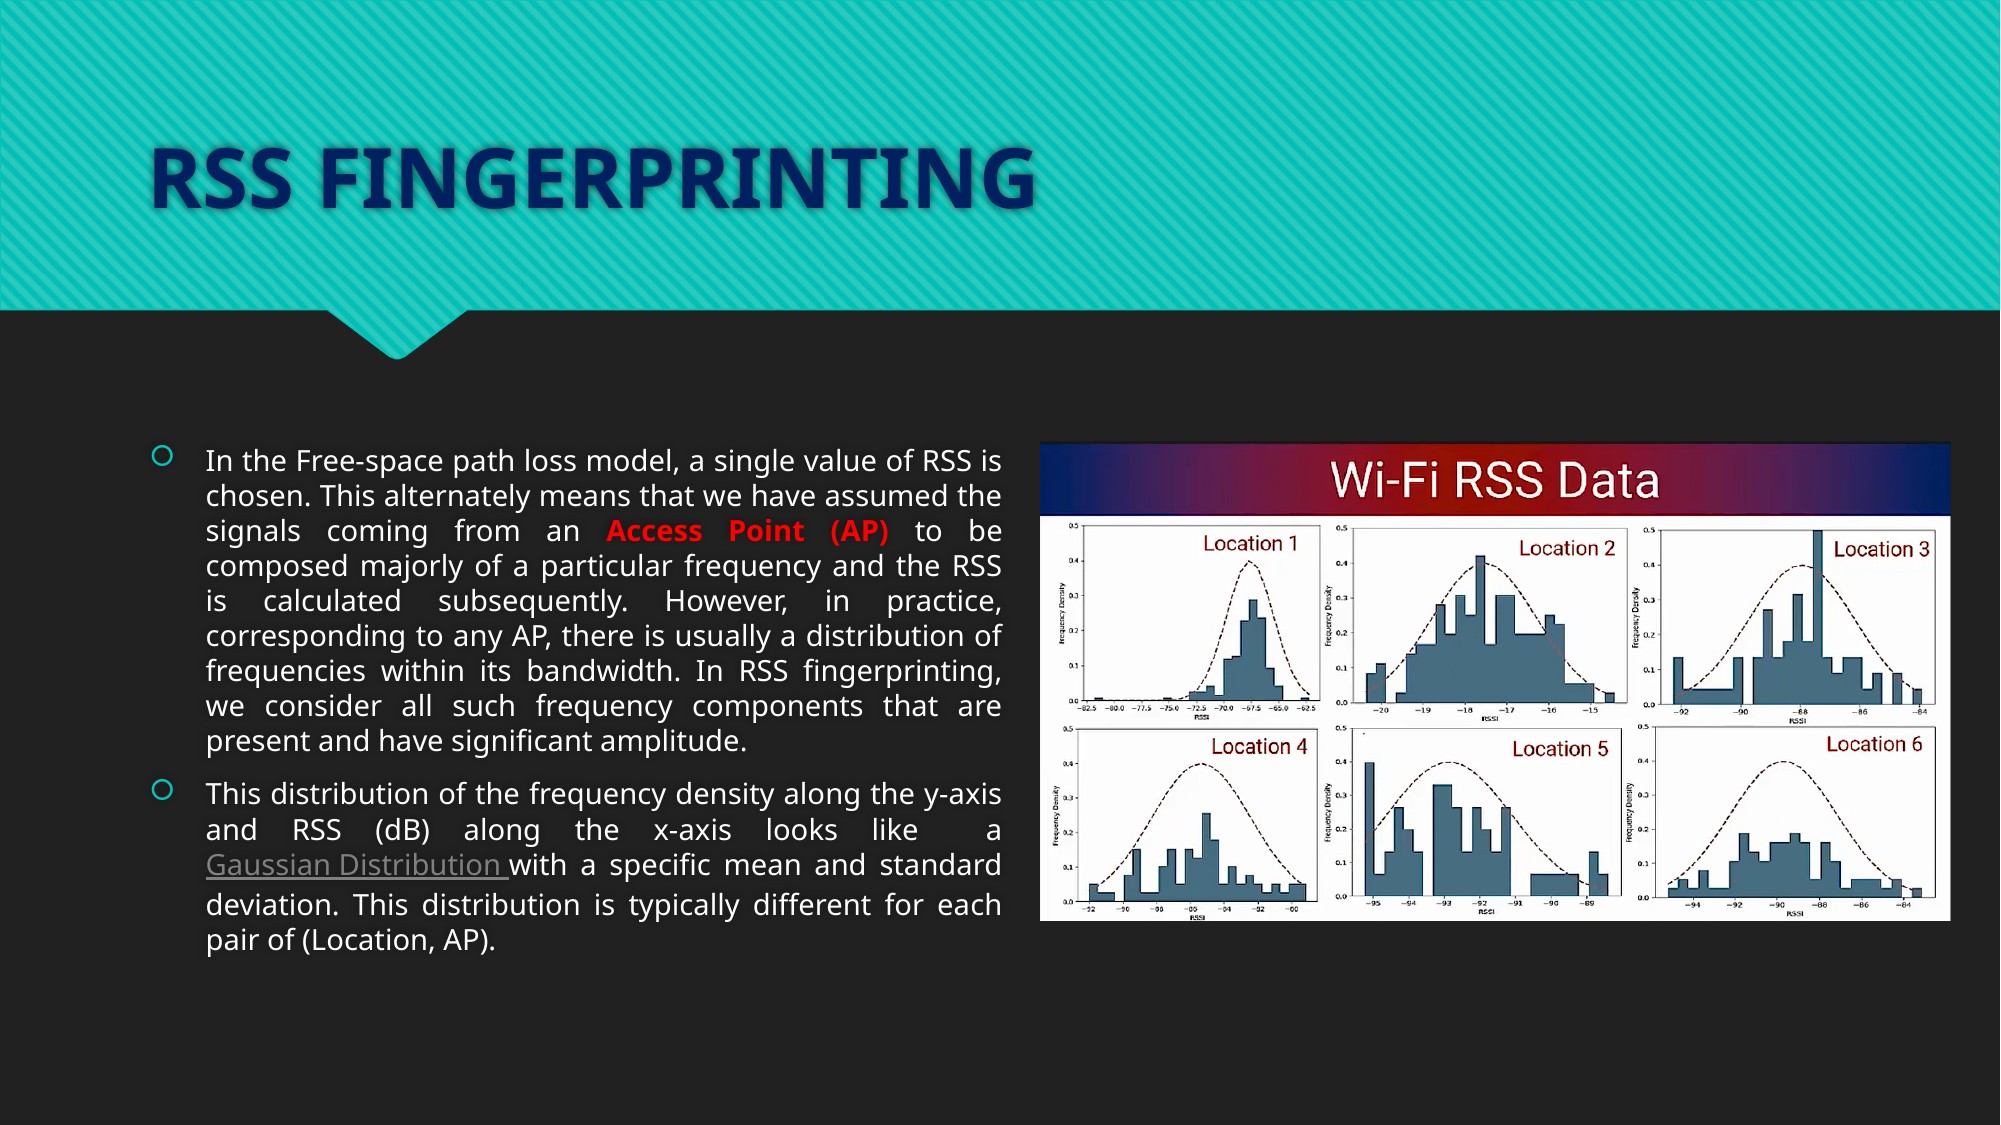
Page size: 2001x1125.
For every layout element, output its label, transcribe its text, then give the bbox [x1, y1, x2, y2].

list In the Free-space path loss model, a single value of RSS is chosen. This alternately means that we have assumed the signals coming from an Access Point (AP) to be composed majorly of a particular frequency and the RSS is calculated subsequently. However, in practice, corresponding to any AP, there is usually a distribution of frequencies within its bandwidth. In RSS fingerprinting, we consider all such frequency components that are present and have significant amplitude. This distribution of the frequency density along the y-axis and RSS (dB) along the x-axis looks like a Gaussian Distribution with a specific mean and standard deviation. This distribution is typically different for each pair of (Location, AP). [134, 364, 1018, 1034]
title RSS FINGERPRINTING [132, 73, 1868, 233]
picture [1039, 440, 1951, 921]
